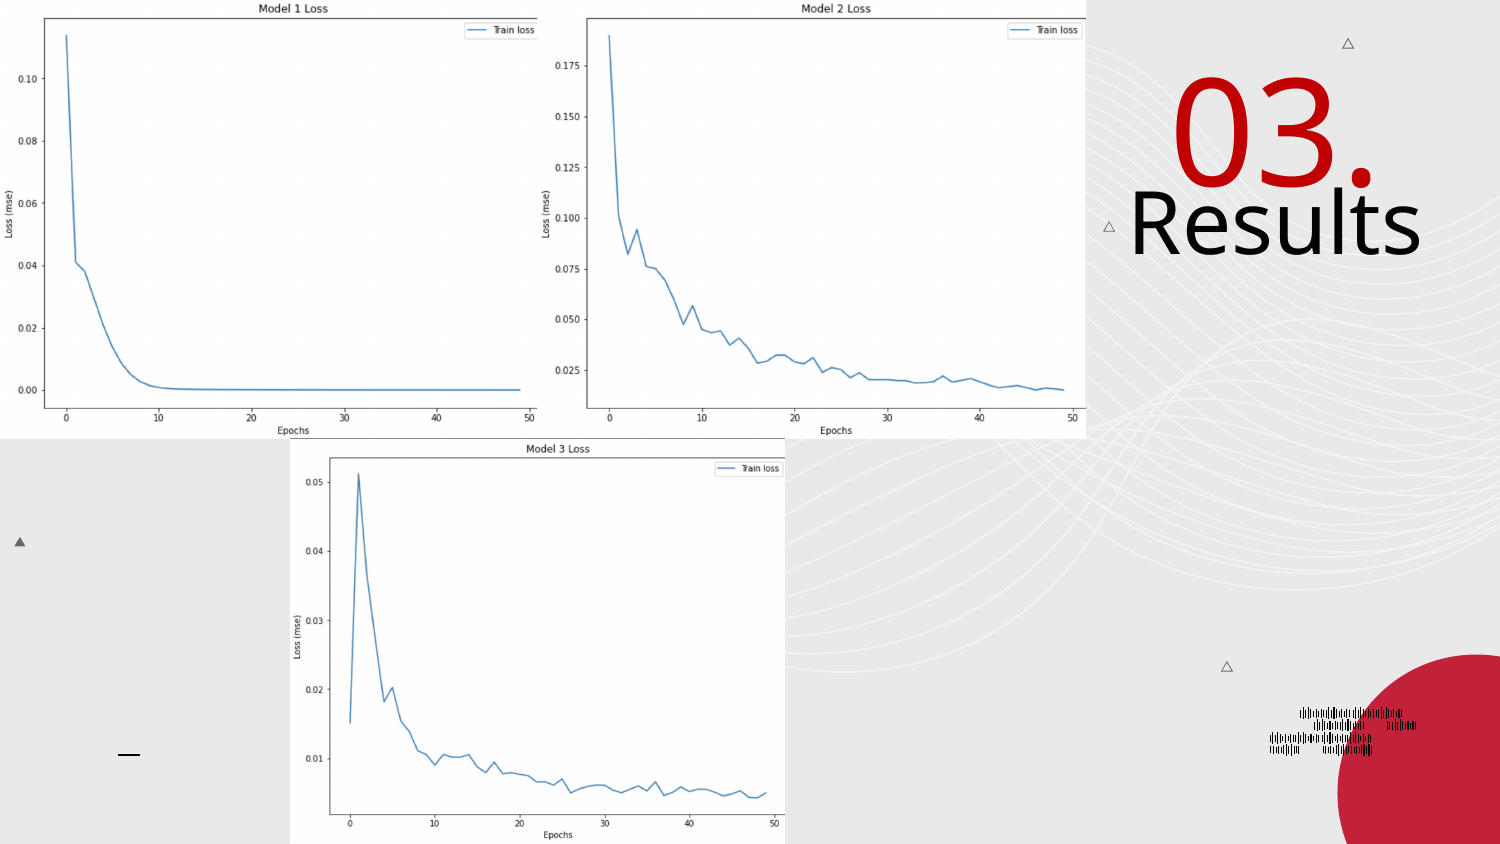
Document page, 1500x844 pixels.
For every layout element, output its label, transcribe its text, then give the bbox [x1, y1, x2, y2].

text_box 03. [1091, 58, 1500, 126]
picture [0, 0, 1086, 844]
text_box Results [1091, 126, 1500, 313]
